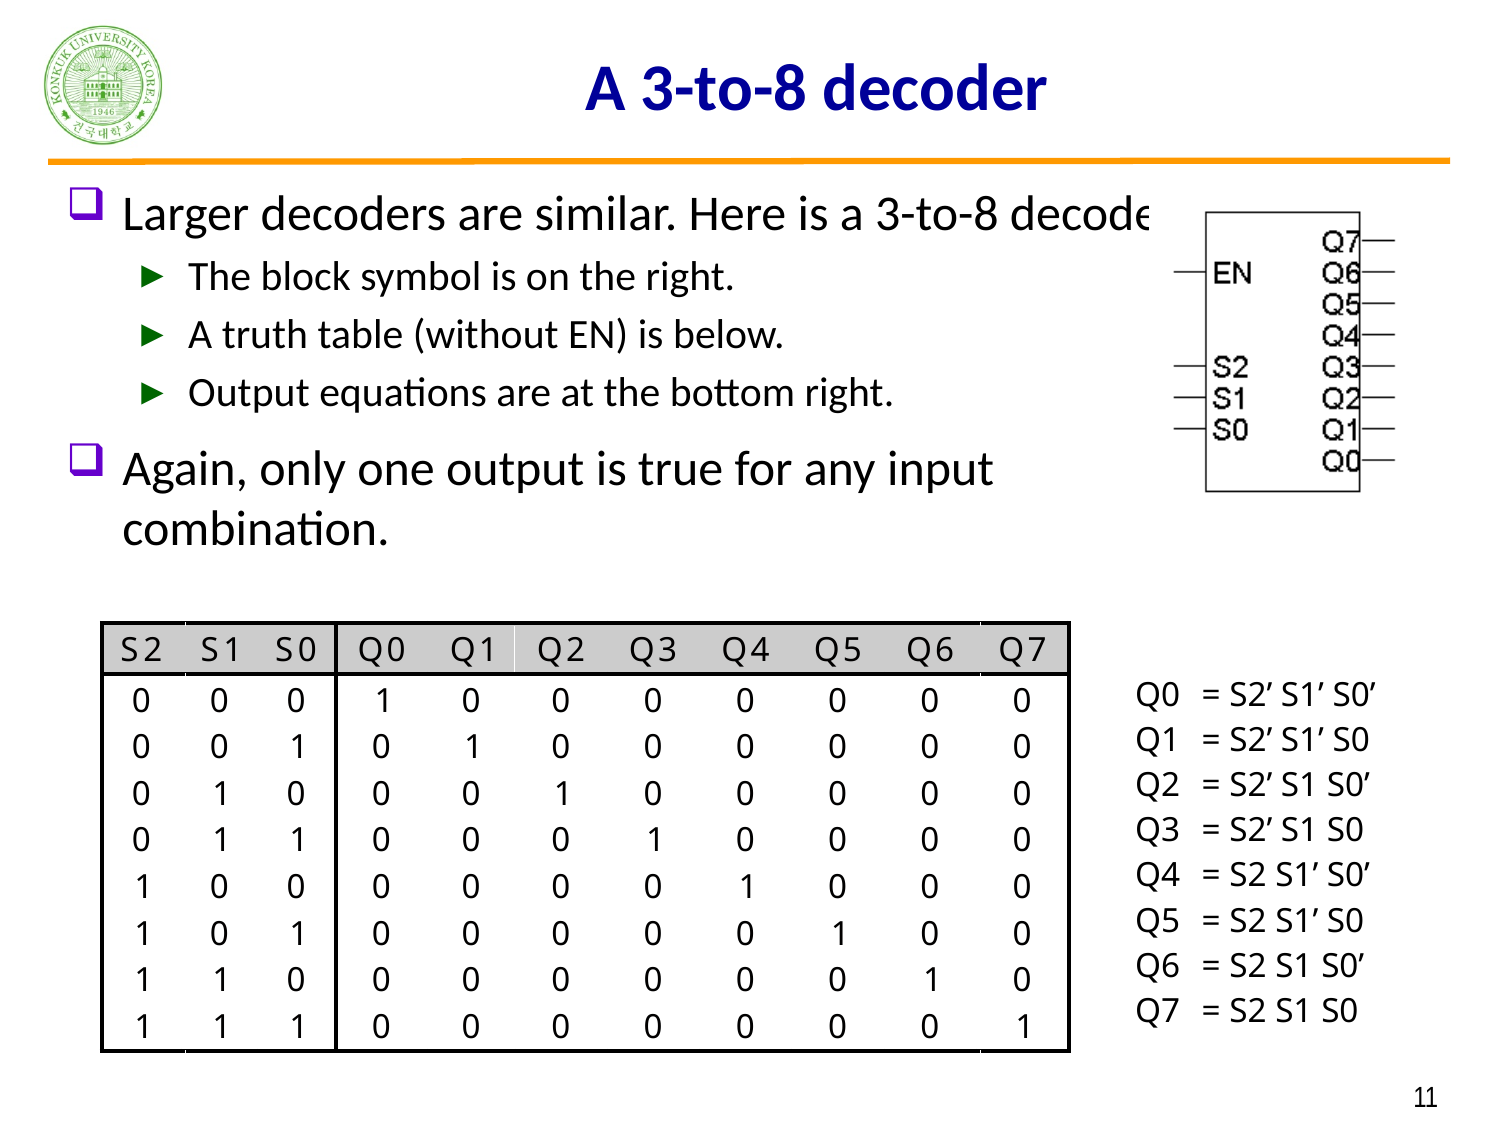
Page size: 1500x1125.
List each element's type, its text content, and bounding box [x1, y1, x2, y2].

title A 3-to-8 decoder [182, 18, 1452, 150]
list Larger decoders are similar. Here is a 3-to-8 decoder. The block symbol is on the right. A truth table (without EN) is below. Output equations are at the bottom right. Again, only one output is true for any input combination. [51, 172, 1211, 1060]
slide_number 11 [1098, 1070, 1454, 1118]
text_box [1149, 193, 1426, 516]
text_box Q0 = S2’ S1’ S0’ Q1 = S2’ S1’ S0 Q2 = S2’ S1 S0’ Q3 = S2’ S1 S0 Q4 = S2 S1’ S0’ Q5 = S2 S1’ S0 Q6 = S2 S1 S0’ Q7 = S2 S1 S0 [1120, 665, 1391, 1037]
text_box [99, 574, 1072, 1121]
picture [35, 19, 172, 148]
